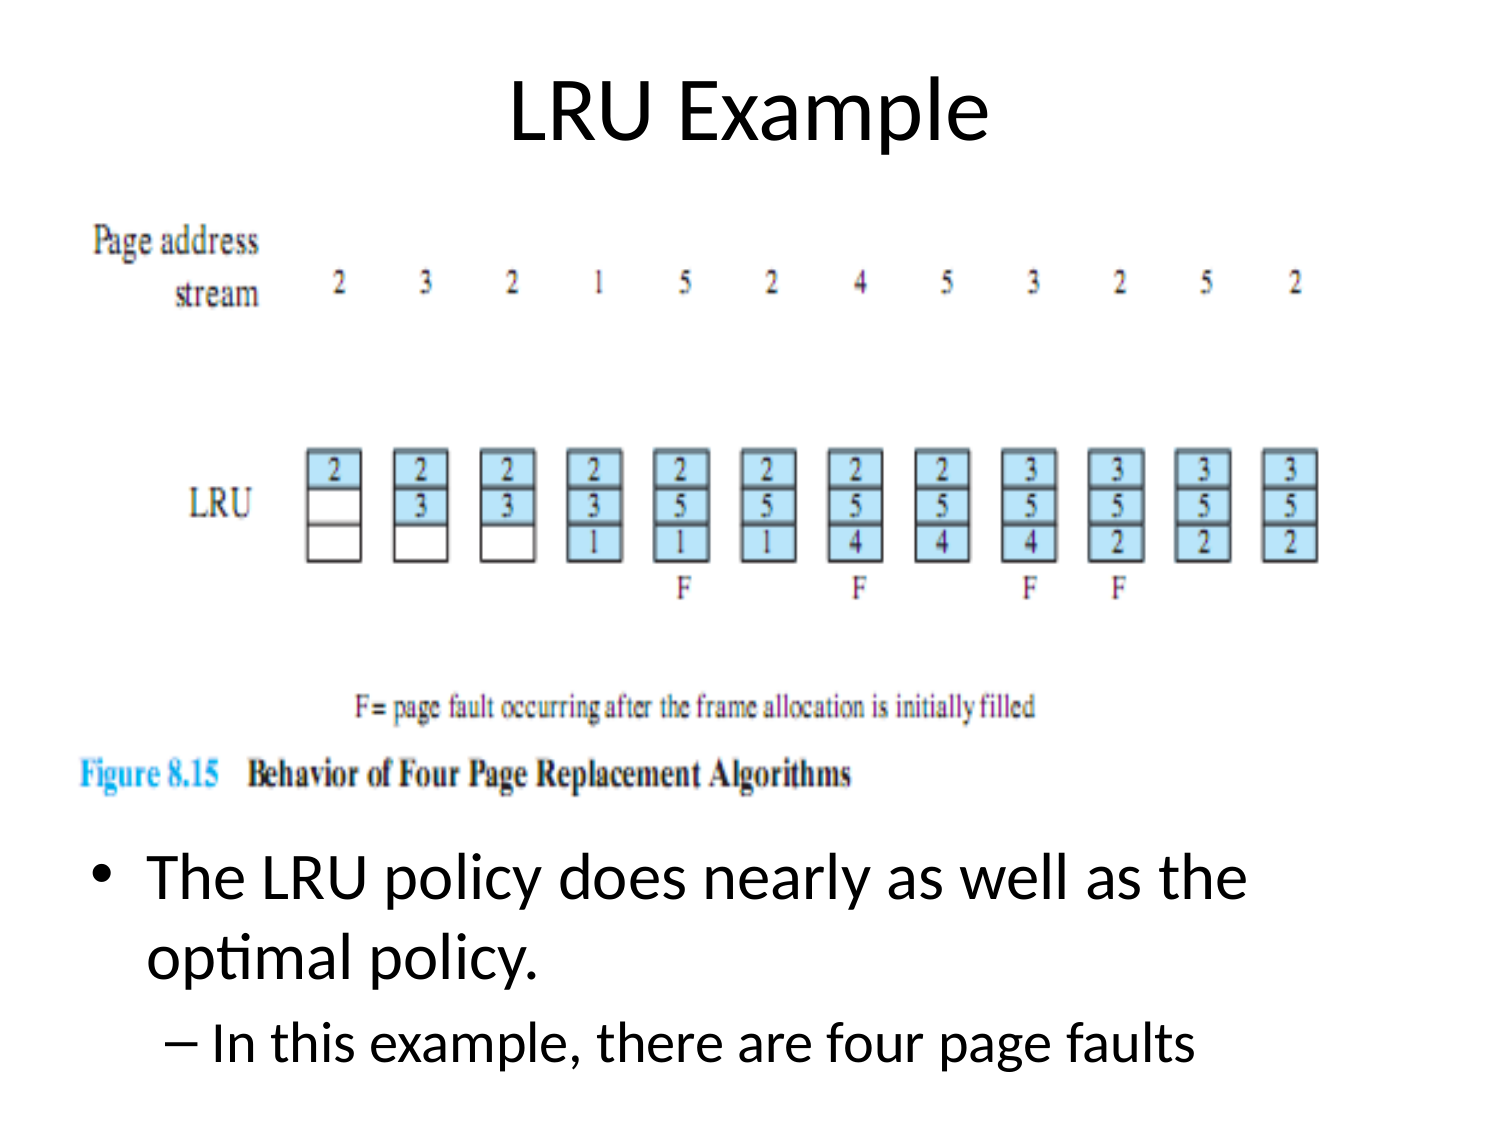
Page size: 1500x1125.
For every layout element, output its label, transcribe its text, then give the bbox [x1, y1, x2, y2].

title LRU Example [74, 44, 1426, 163]
picture [24, 199, 1463, 851]
list The LRU policy does nearly as well as the optimal policy. In this example, there are four page faults [74, 860, 1426, 1076]
